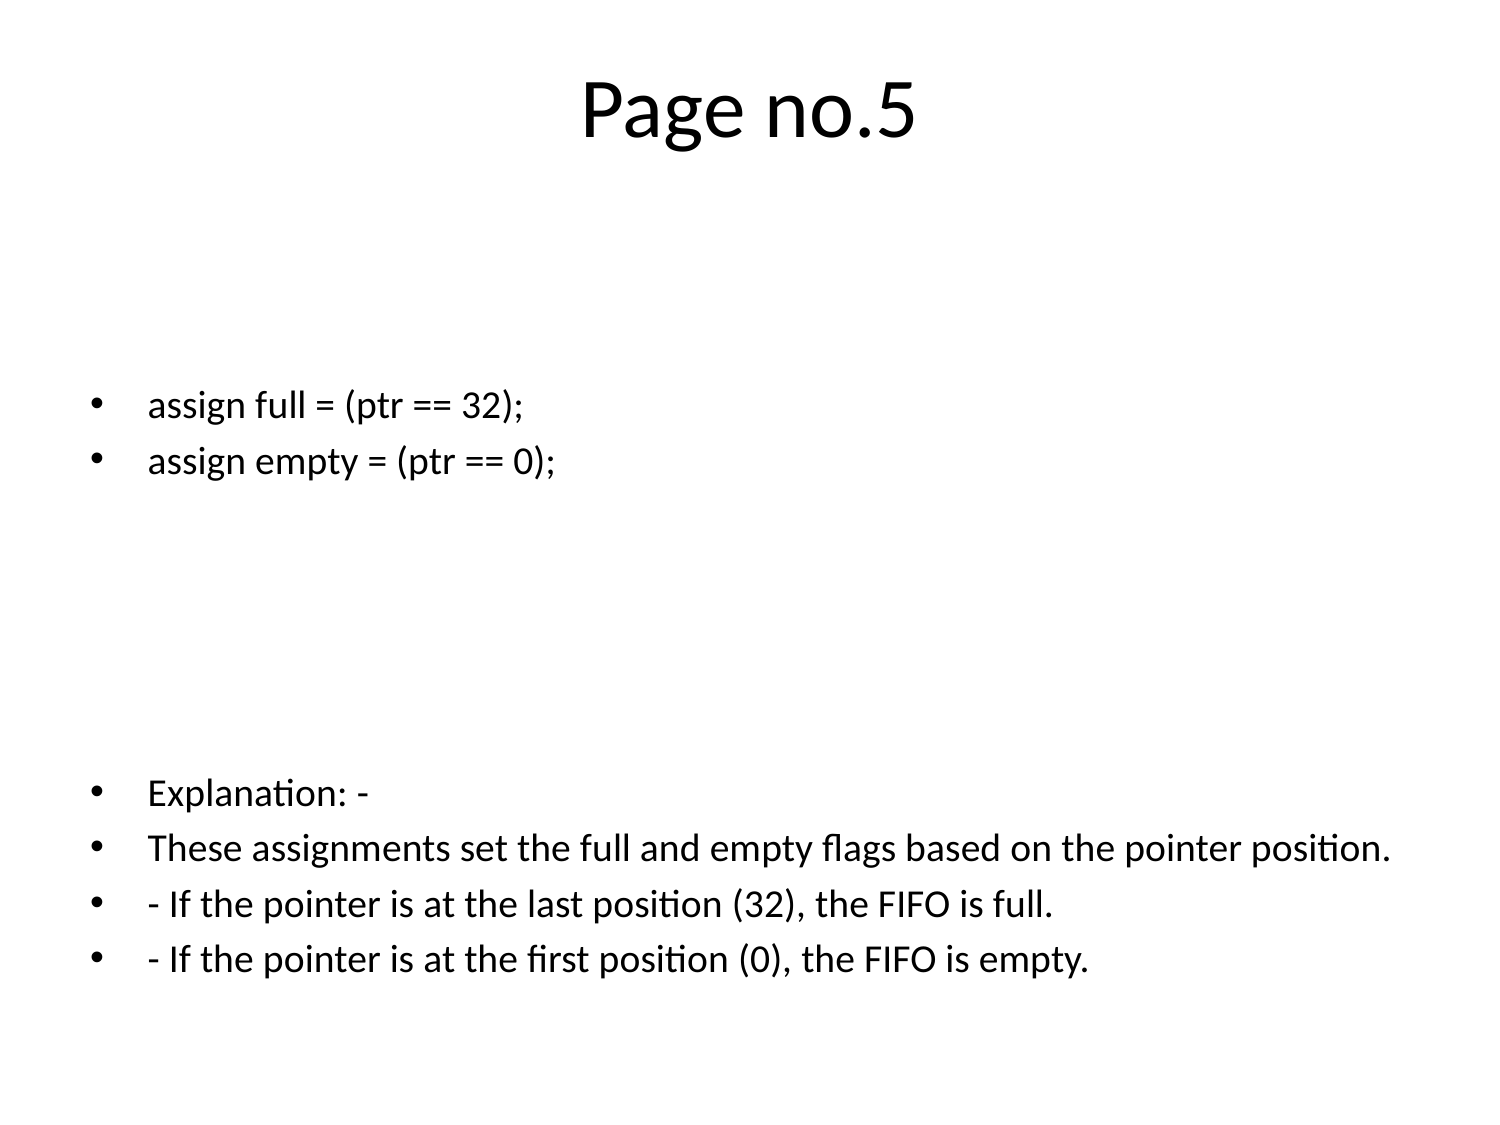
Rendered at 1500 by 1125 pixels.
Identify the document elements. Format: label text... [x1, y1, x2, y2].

list assign full = (ptr == 32); assign empty = (ptr == 0); Explanation: - These assignments set the full and empty flags based on the pointer position. - If the pointer is at the last position (32), the FIFO is full. - If the pointer is at the first position (0), the FIFO is empty. [75, 149, 1425, 1005]
title Page no.5 [75, 45, 1425, 149]
